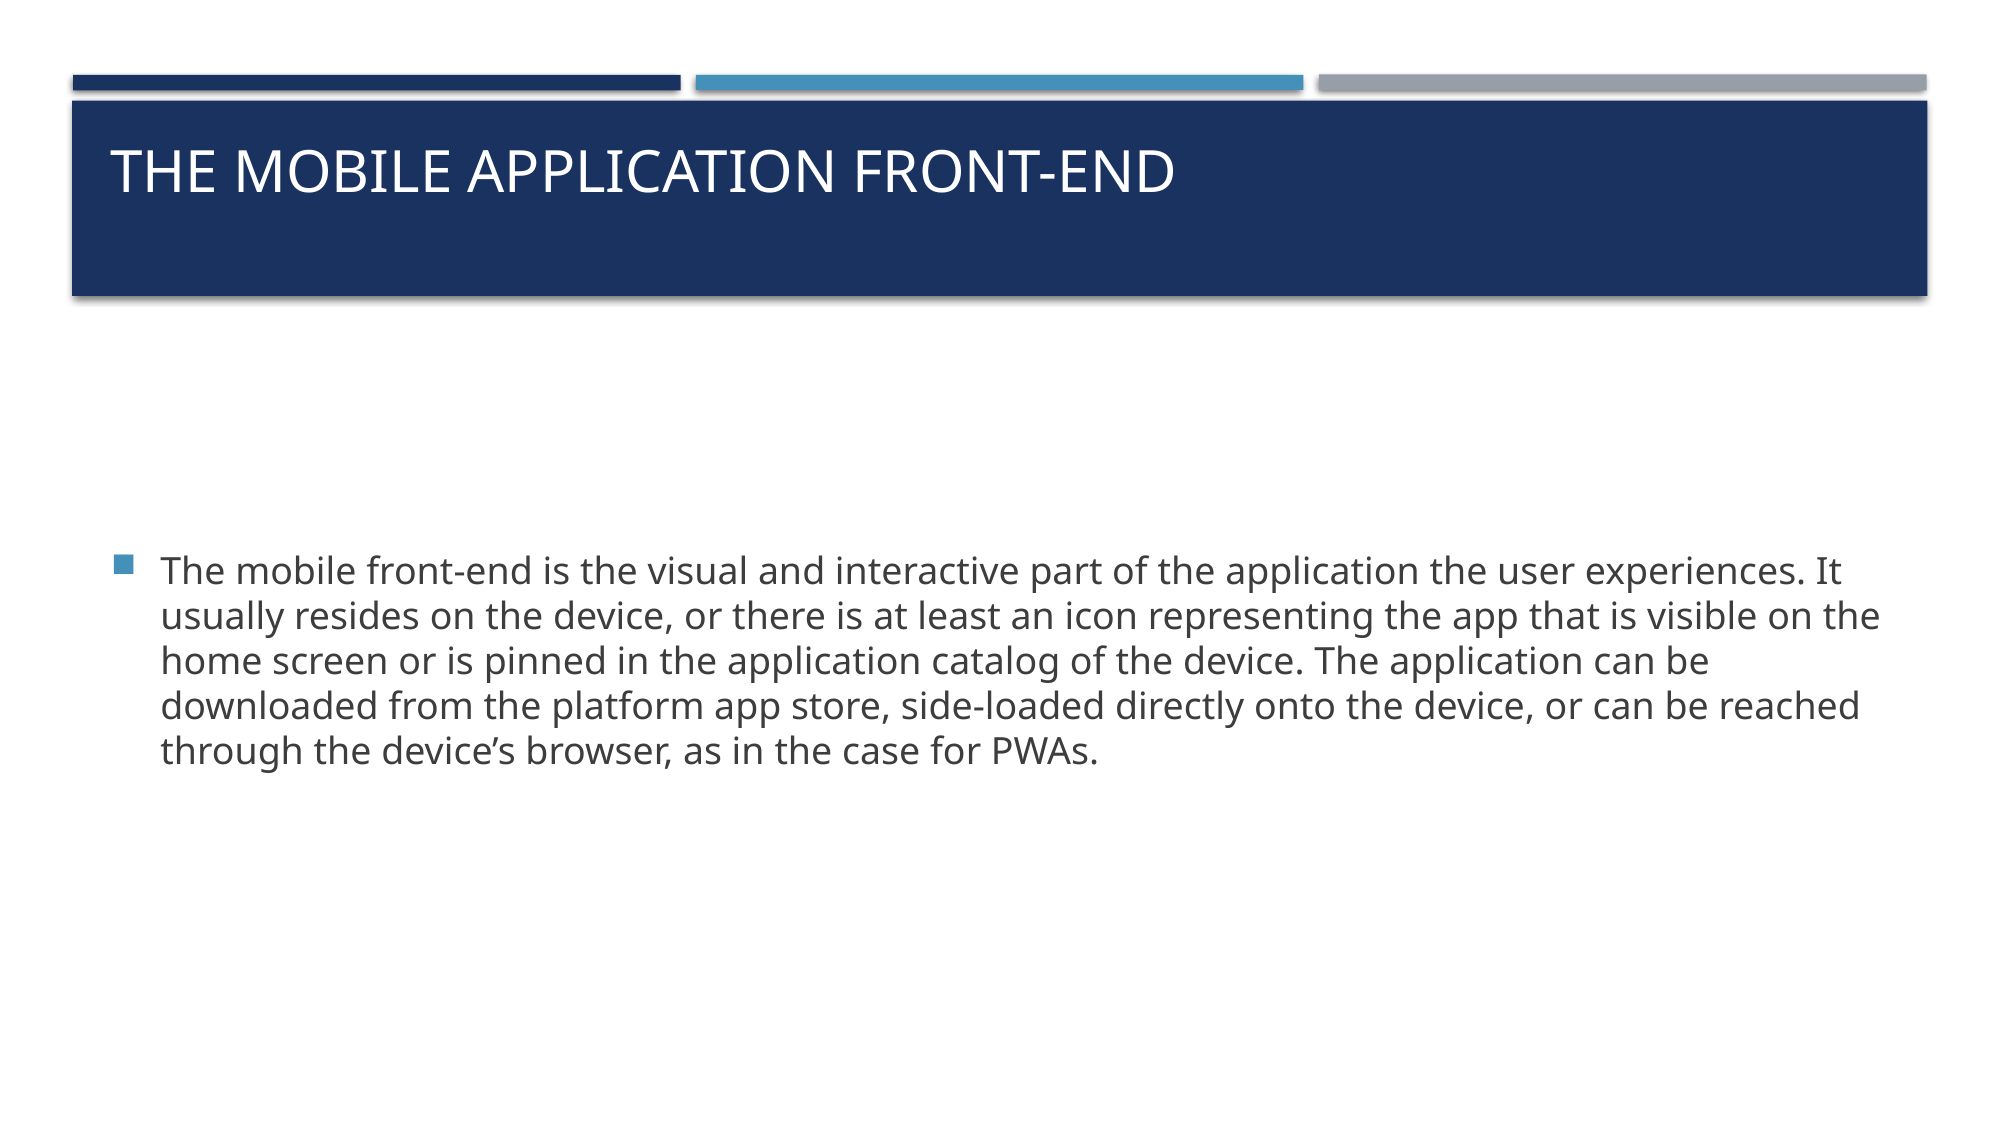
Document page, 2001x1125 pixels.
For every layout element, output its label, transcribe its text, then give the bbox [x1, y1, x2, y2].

list The mobile front-end is the visual and interactive part of the application the user experiences. It usually resides on the device, or there is at least an icon representing the app that is visible on the home screen or is pinned in the application catalog of the device. The application can be downloaded from the platform app store, side-loaded directly onto the device, or can be reached through the device’s browser, as in the case for PWAs. [95, 357, 1905, 962]
title The Mobile Application Front-End [95, 115, 1905, 282]
